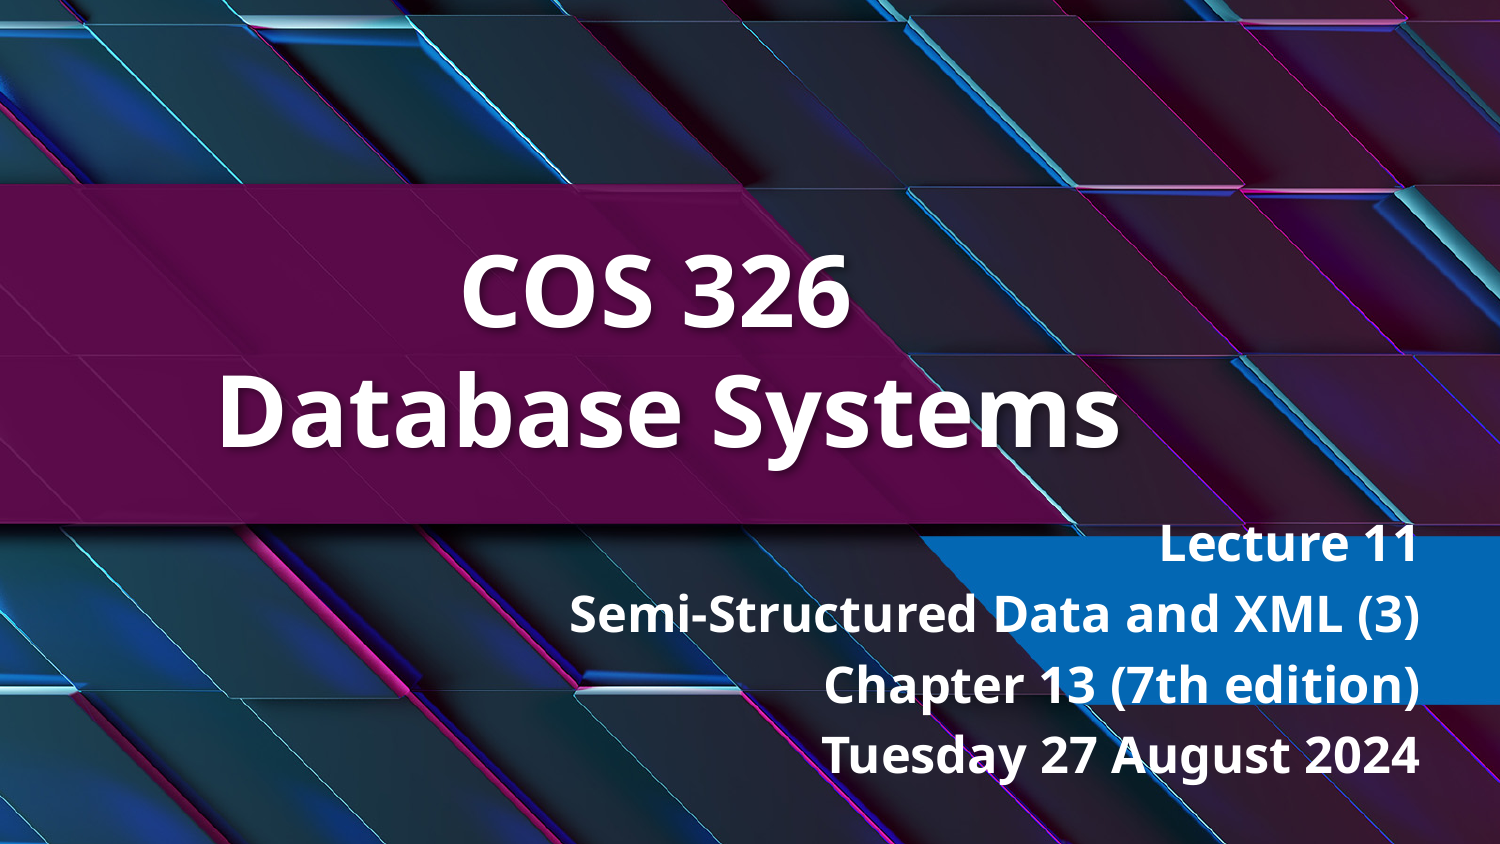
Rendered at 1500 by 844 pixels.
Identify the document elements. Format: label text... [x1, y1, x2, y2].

subtitle Lecture 11 Semi-Structured Data and XML (3) Chapter 13 (7th edition) Tuesday 27 August 2024 [96, 503, 1437, 794]
picture [0, 0, 1500, 844]
title COS 326 Database Systems [96, 211, 1242, 484]
